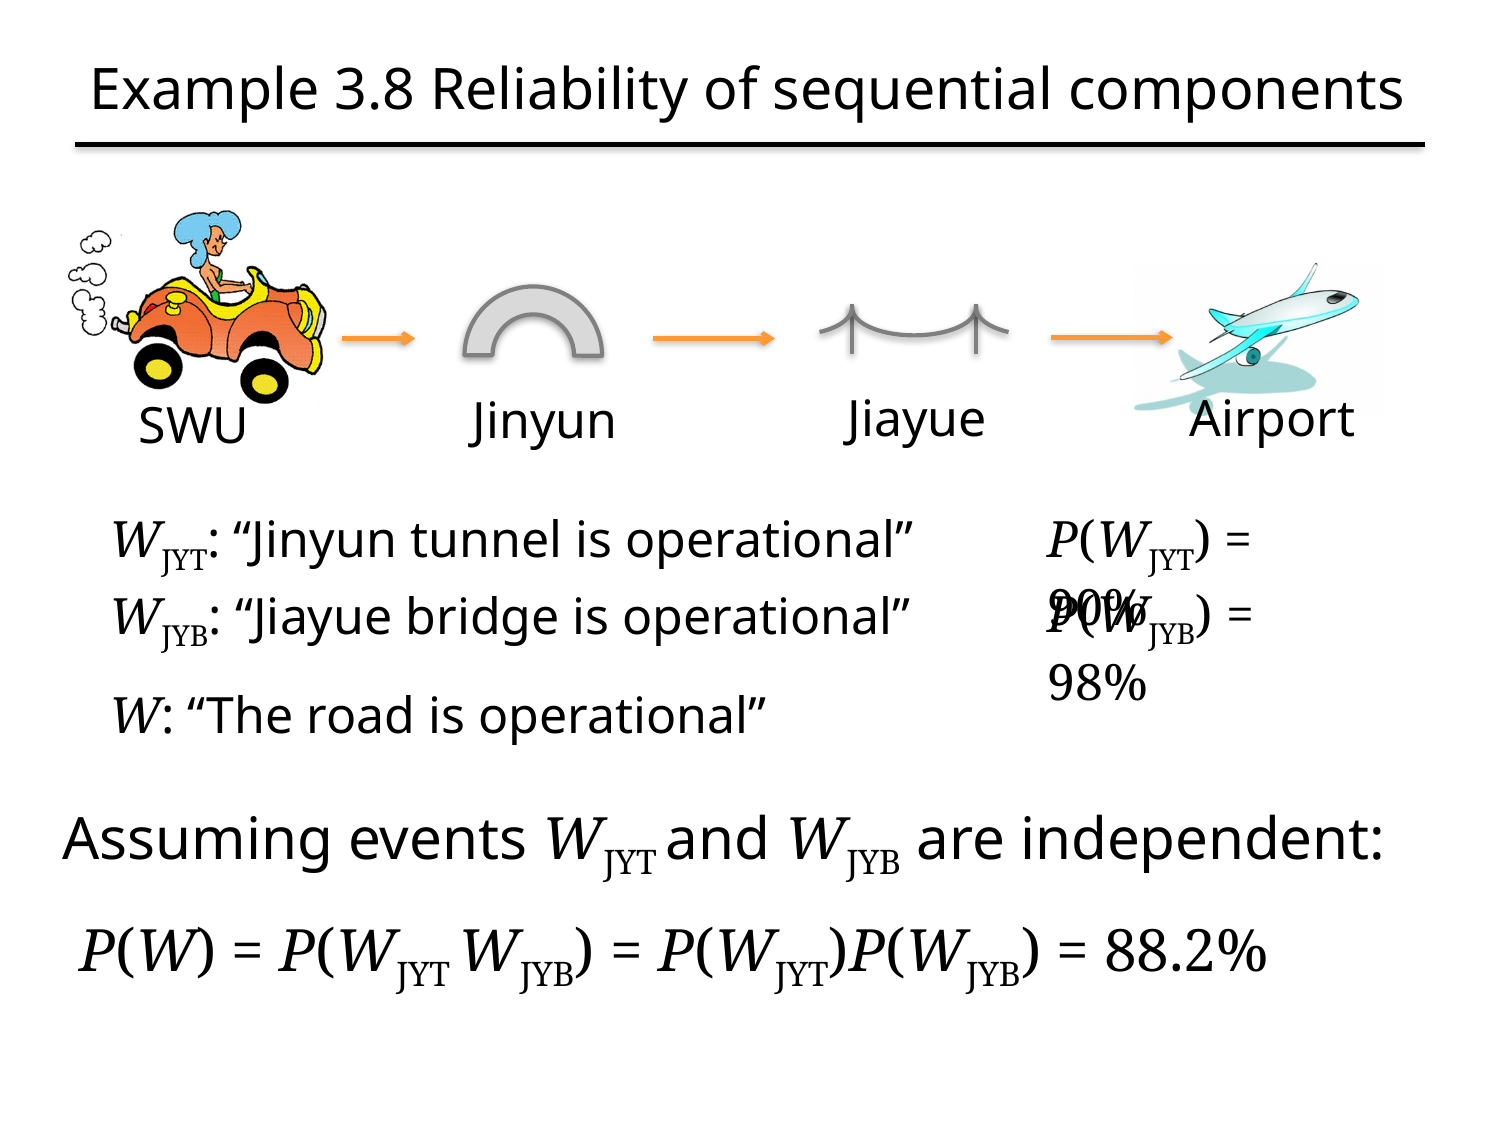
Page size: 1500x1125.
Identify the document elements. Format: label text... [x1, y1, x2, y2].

text_box Assuming events WJYT and WJYB are independent: [47, 793, 1401, 889]
text_box SWU [123, 413, 264, 461]
text_box Jinyun [457, 381, 633, 457]
text_box P(WJYT) = 90% [1033, 500, 1377, 574]
text_box W: “The road is operational” [94, 676, 1135, 751]
text_box [462, 284, 605, 358]
text_box Jiayue [832, 379, 1002, 455]
text_box P(WJYB) = 98% [1033, 574, 1377, 718]
text_box WJYB: “Jiayue bridge is operational” [94, 577, 1033, 661]
text_box Airport [1174, 424, 1370, 455]
text_box WJYT: “Jinyun tunnel is operational” [94, 500, 1033, 577]
text_box P(W) = P(WJYT WJYB) = P(WJYT)P(WJYB) = 88.2% [64, 905, 1314, 1001]
title Example 3.8 Reliability of sequential components [75, 45, 1425, 145]
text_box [727, 280, 1101, 355]
picture [1133, 262, 1383, 416]
picture [66, 183, 332, 406]
